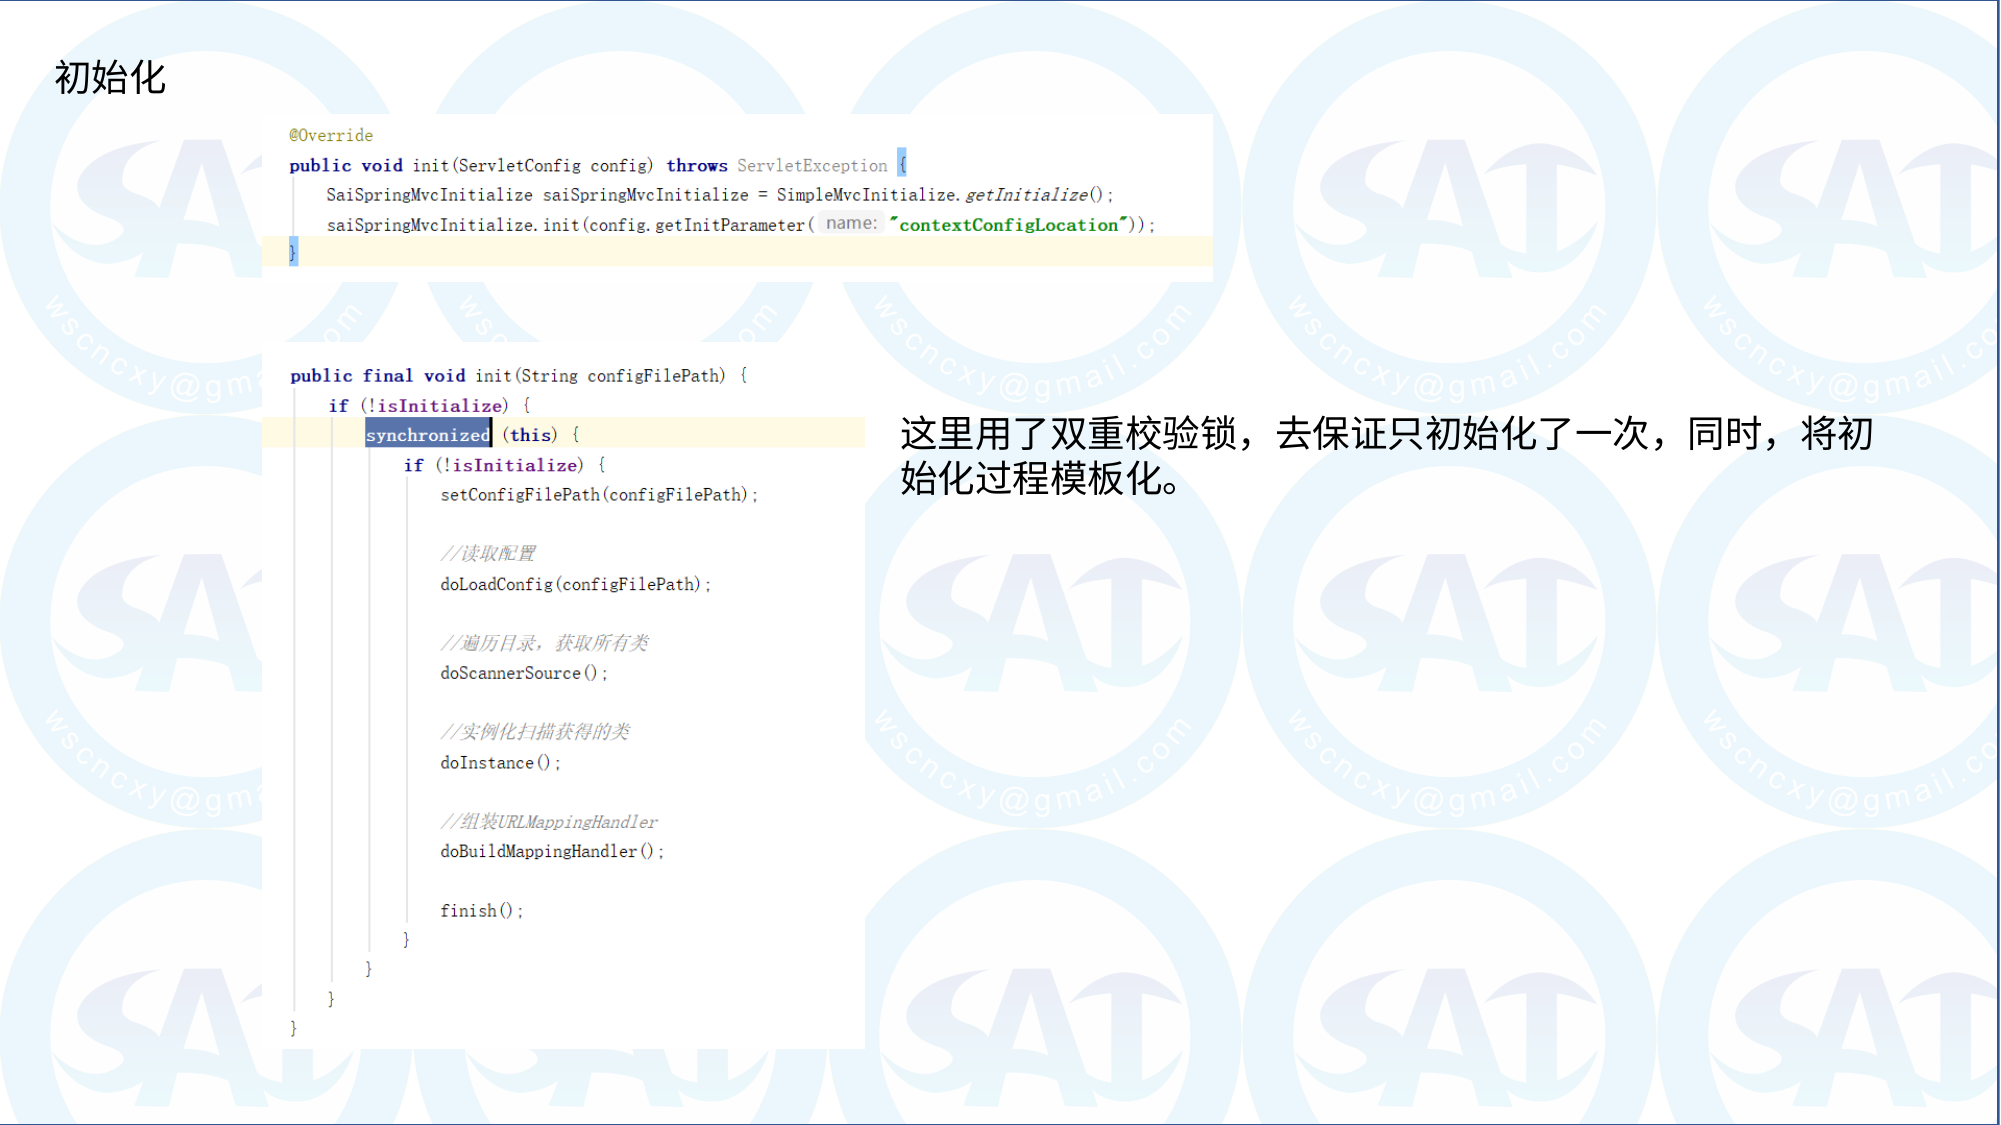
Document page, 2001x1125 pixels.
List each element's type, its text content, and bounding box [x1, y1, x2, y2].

text_box 这里用了双重校验锁，去保证只初始化了一次，同时，将初始化过程模板化。 [885, 402, 1923, 507]
picture [262, 114, 1213, 282]
text_box 初始化 [39, 46, 182, 107]
picture [262, 342, 865, 1049]
